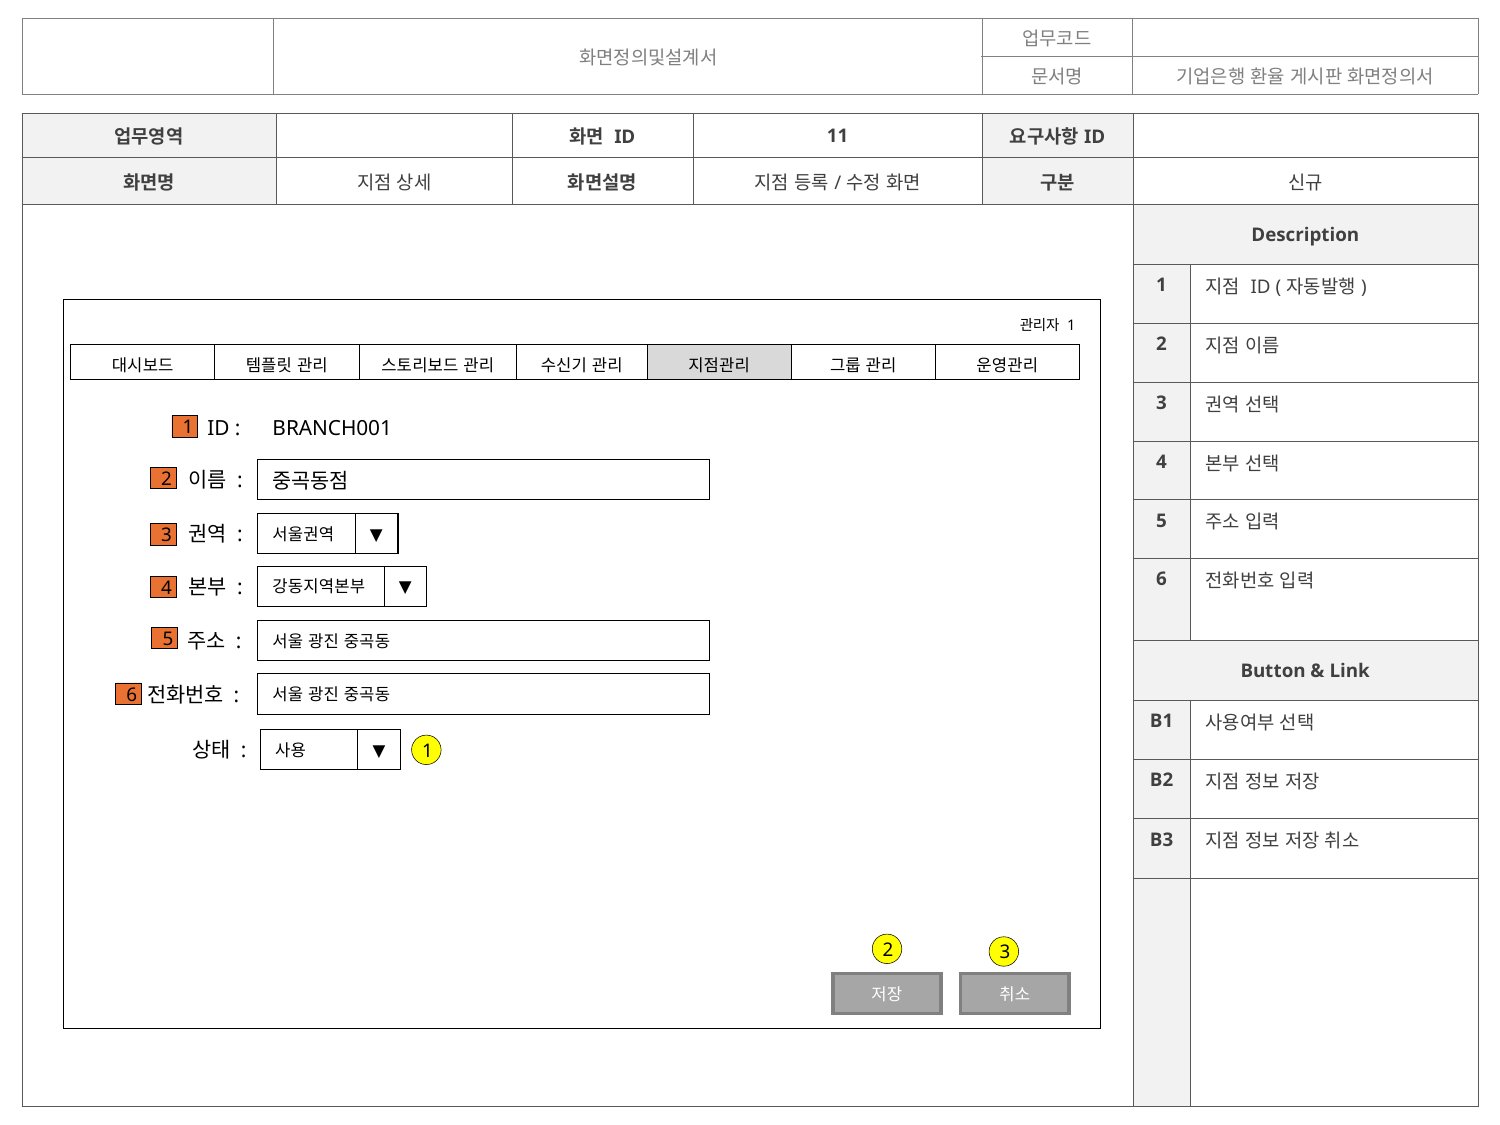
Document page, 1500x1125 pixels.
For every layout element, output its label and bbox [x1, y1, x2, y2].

text_box [62, 298, 1102, 1030]
table_cell [1191, 324, 1478, 382]
table_header [513, 114, 693, 157]
table_header [983, 114, 1133, 157]
table_cell [1134, 205, 1478, 264]
table_header [792, 345, 935, 379]
table_header [936, 345, 1079, 379]
table_cell [1134, 383, 1190, 441]
table_cell [1191, 500, 1478, 558]
table_cell [1191, 701, 1478, 759]
table_header [983, 19, 1132, 56]
table_cell [1134, 500, 1190, 558]
table_cell [1191, 383, 1478, 441]
table_cell [694, 158, 982, 204]
table_cell [23, 158, 276, 204]
table_cell [1134, 158, 1478, 204]
table_cell [1134, 641, 1478, 700]
table_header [517, 345, 647, 379]
table_cell [1134, 265, 1190, 323]
table_cell [1134, 442, 1190, 499]
table_cell [1191, 819, 1478, 878]
table_cell [1191, 442, 1478, 499]
table_cell [1134, 559, 1190, 640]
table_cell [1134, 324, 1190, 382]
table_cell [1134, 760, 1190, 818]
table_cell [1133, 57, 1478, 94]
table_header [694, 114, 982, 157]
table_header [274, 19, 982, 94]
table_cell [1134, 701, 1190, 759]
table_header [1133, 19, 1478, 56]
table_cell [23, 205, 1133, 1106]
table_header [71, 345, 214, 379]
table_cell [1191, 879, 1478, 1106]
table_cell [983, 57, 1132, 94]
table_header [23, 114, 276, 157]
table_cell [1134, 879, 1190, 1106]
table_cell [983, 158, 1133, 204]
table_header [215, 345, 359, 379]
table_header [23, 19, 273, 94]
table_cell [1191, 760, 1478, 818]
table_header [648, 345, 791, 379]
table_cell [513, 158, 693, 204]
table_header [277, 114, 512, 157]
table_cell [1191, 265, 1478, 323]
table_header [1134, 114, 1478, 157]
table_cell [1191, 559, 1478, 640]
table_header [360, 345, 516, 379]
table_cell [277, 158, 512, 204]
table_cell [1134, 819, 1190, 878]
